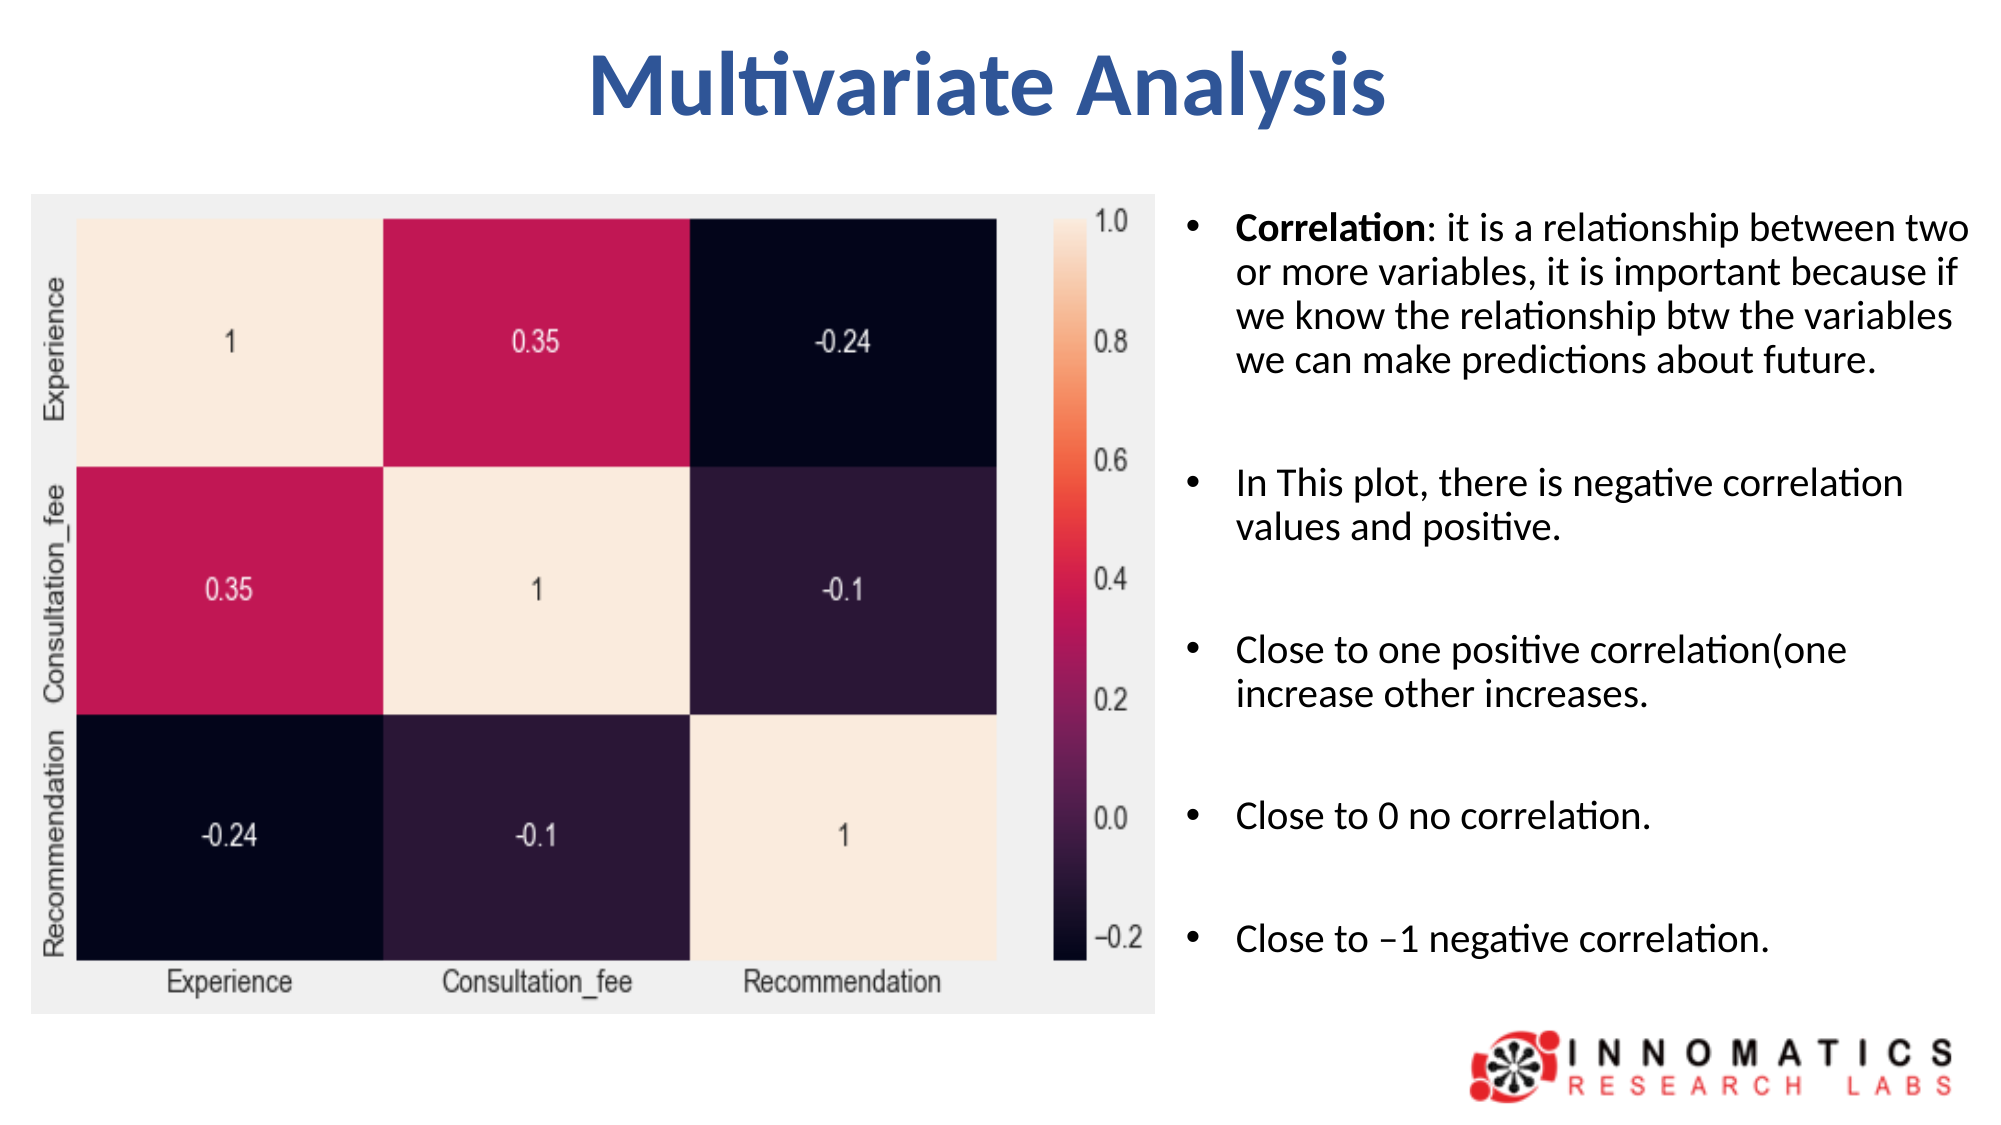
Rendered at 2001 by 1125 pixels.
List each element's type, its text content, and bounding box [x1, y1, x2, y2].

picture [30, 194, 1155, 1014]
title Multivariate Analysis [125, 0, 1850, 172]
picture [1445, 1014, 1975, 1125]
list Correlation: it is a relationship between two or more variables, it is important because if we know the relationship btw the variables we can make predictions about future. In This plot, there is negative correlation values and positive. Close to one positive correlation(one increase other increases. Close to 0 no correlation. Close to –1 negative correlation. [1159, 198, 2000, 1014]
